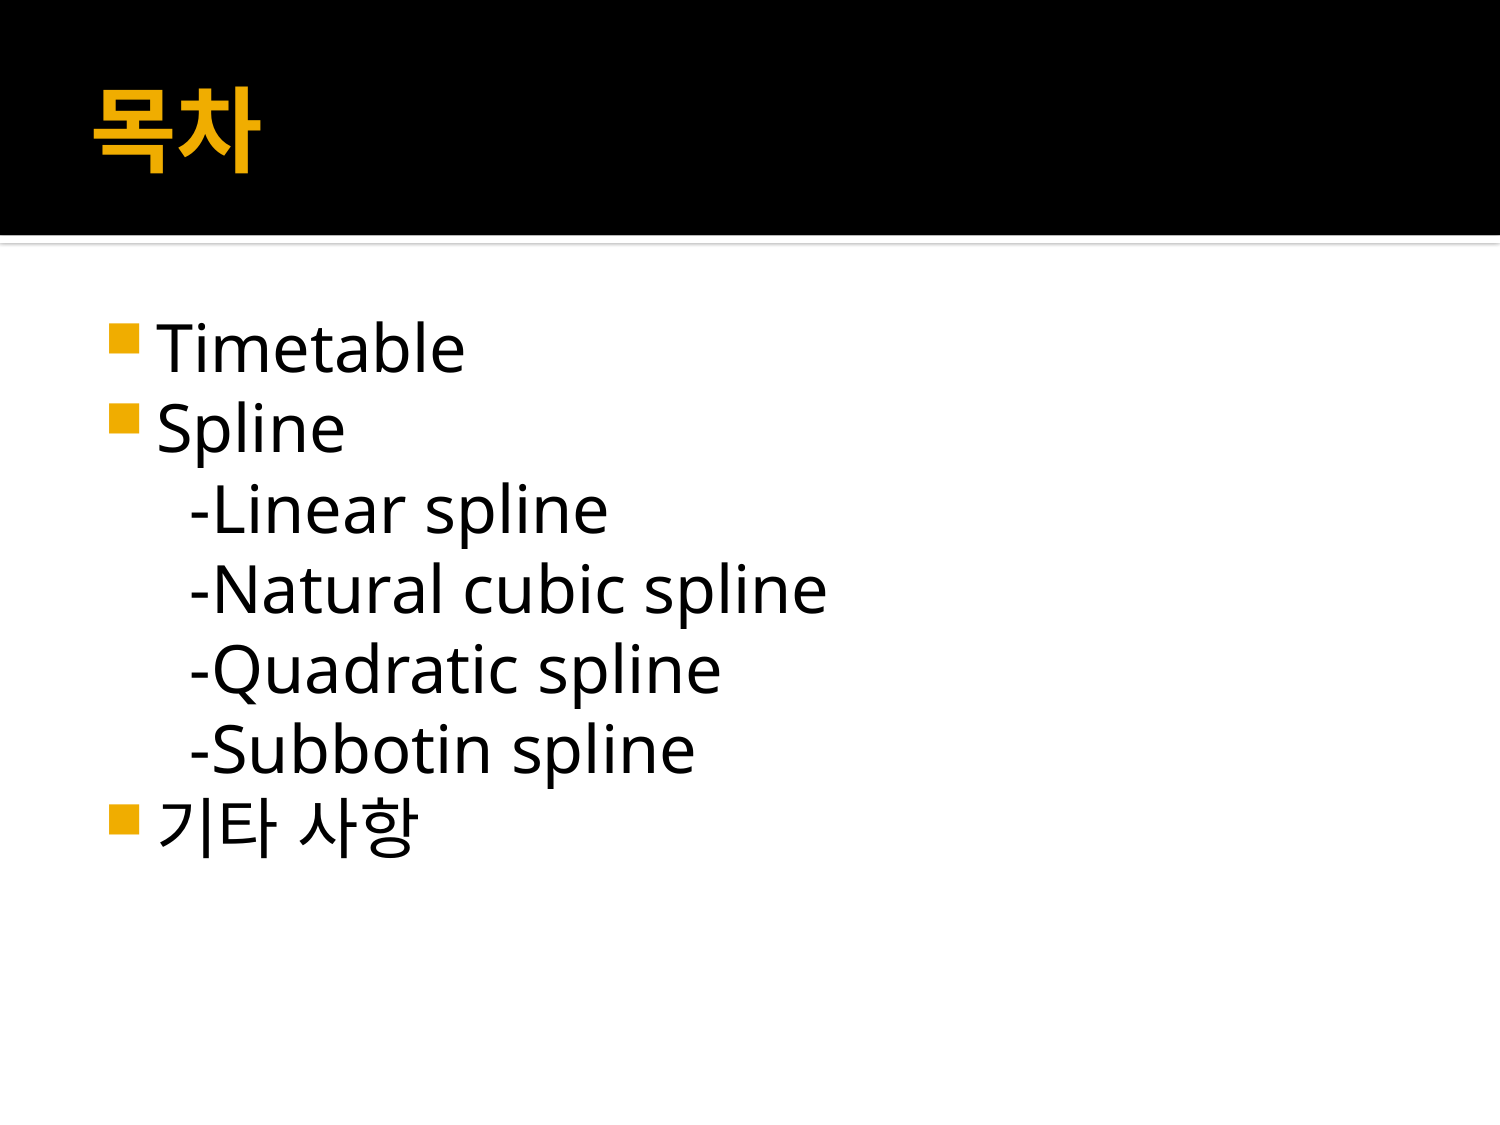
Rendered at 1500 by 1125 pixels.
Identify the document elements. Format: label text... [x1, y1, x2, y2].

list Timetable Spline -Linear spline -Natural cubic spline -Quadratic spline -Subbotin spline 기타 사항 [75, 291, 1425, 1050]
title 목차 [75, 25, 1425, 231]
